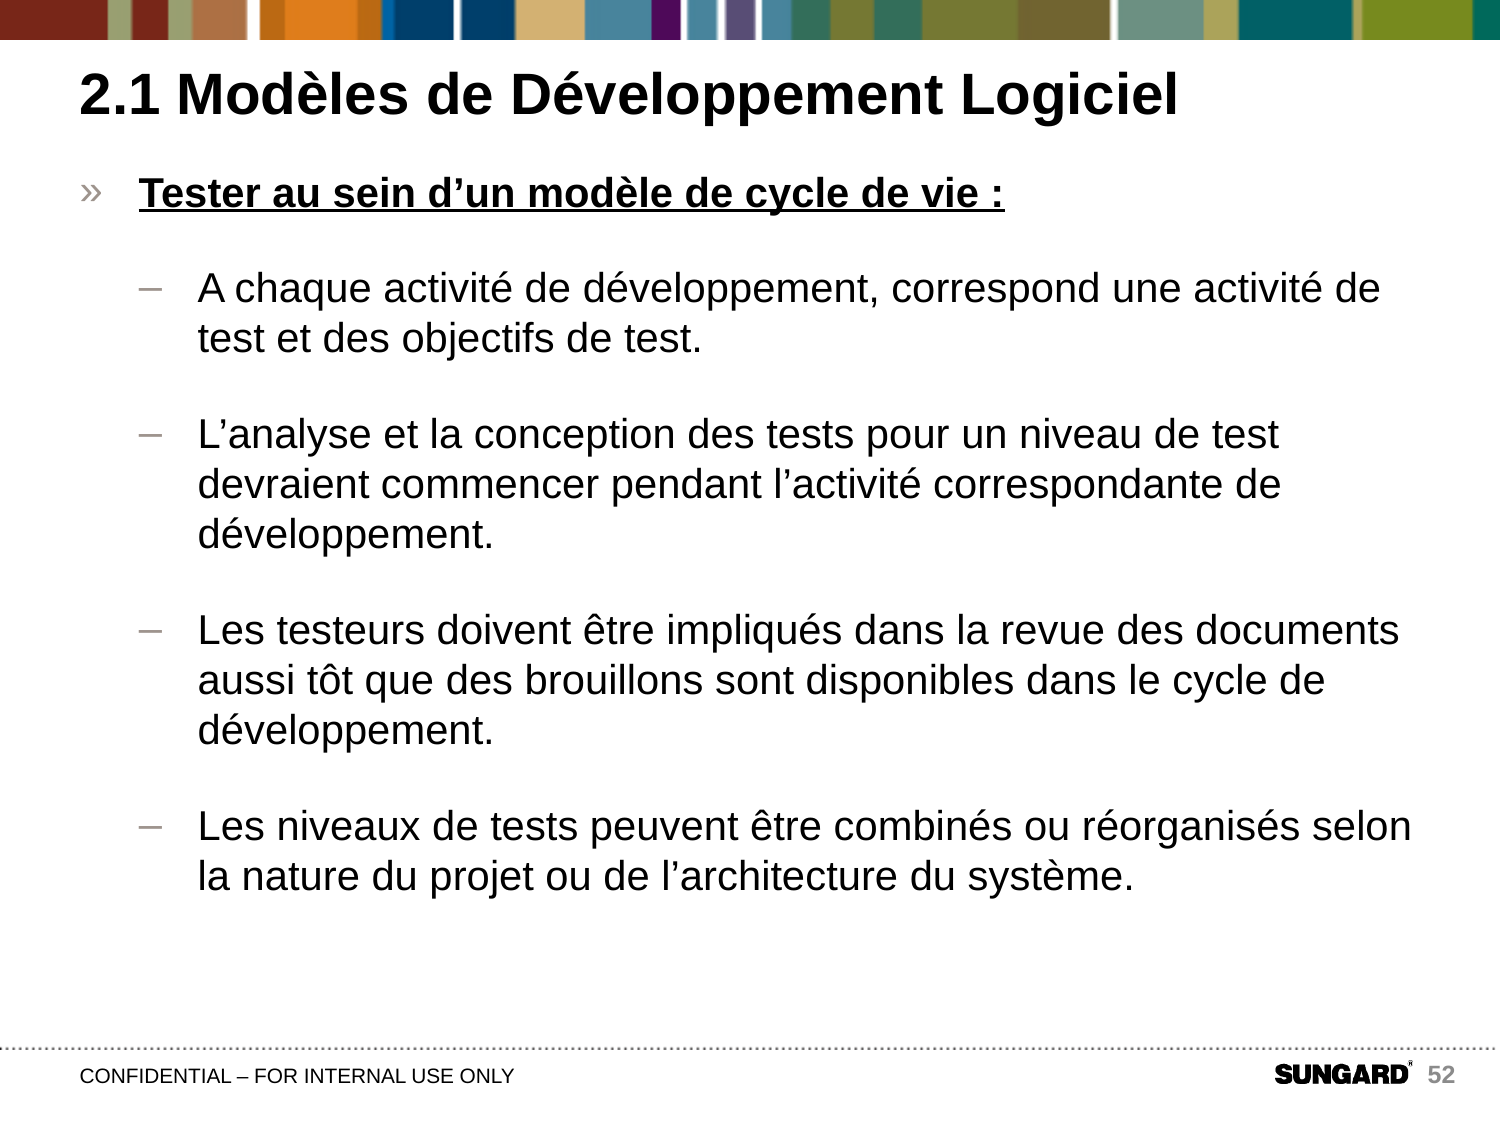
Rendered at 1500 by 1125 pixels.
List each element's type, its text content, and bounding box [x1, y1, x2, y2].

picture [0, 1043, 1500, 1050]
title 2.1 Modèles de Développement Logiciel [79, 55, 1456, 146]
picture [0, 0, 1500, 40]
list Tester au sein d’un modèle de cycle de vie : A chaque activité de développement, correspond une activité de test et des objectifs de test. L’analyse et la conception des tests pour un niveau de test devraient commencer pendant l’activité correspondante de développement. Les testeurs doivent être impliqués dans la revue des documents aussi tôt que des brouillons sont disponibles dans le cycle de développement. Les niveaux de tests peuvent être combinés ou réorganisés selon la nature du projet ou de l’architecture du système. [79, 165, 1456, 1022]
picture [1275, 1060, 1396, 1084]
text_box 52 [1396, 1058, 1456, 1088]
